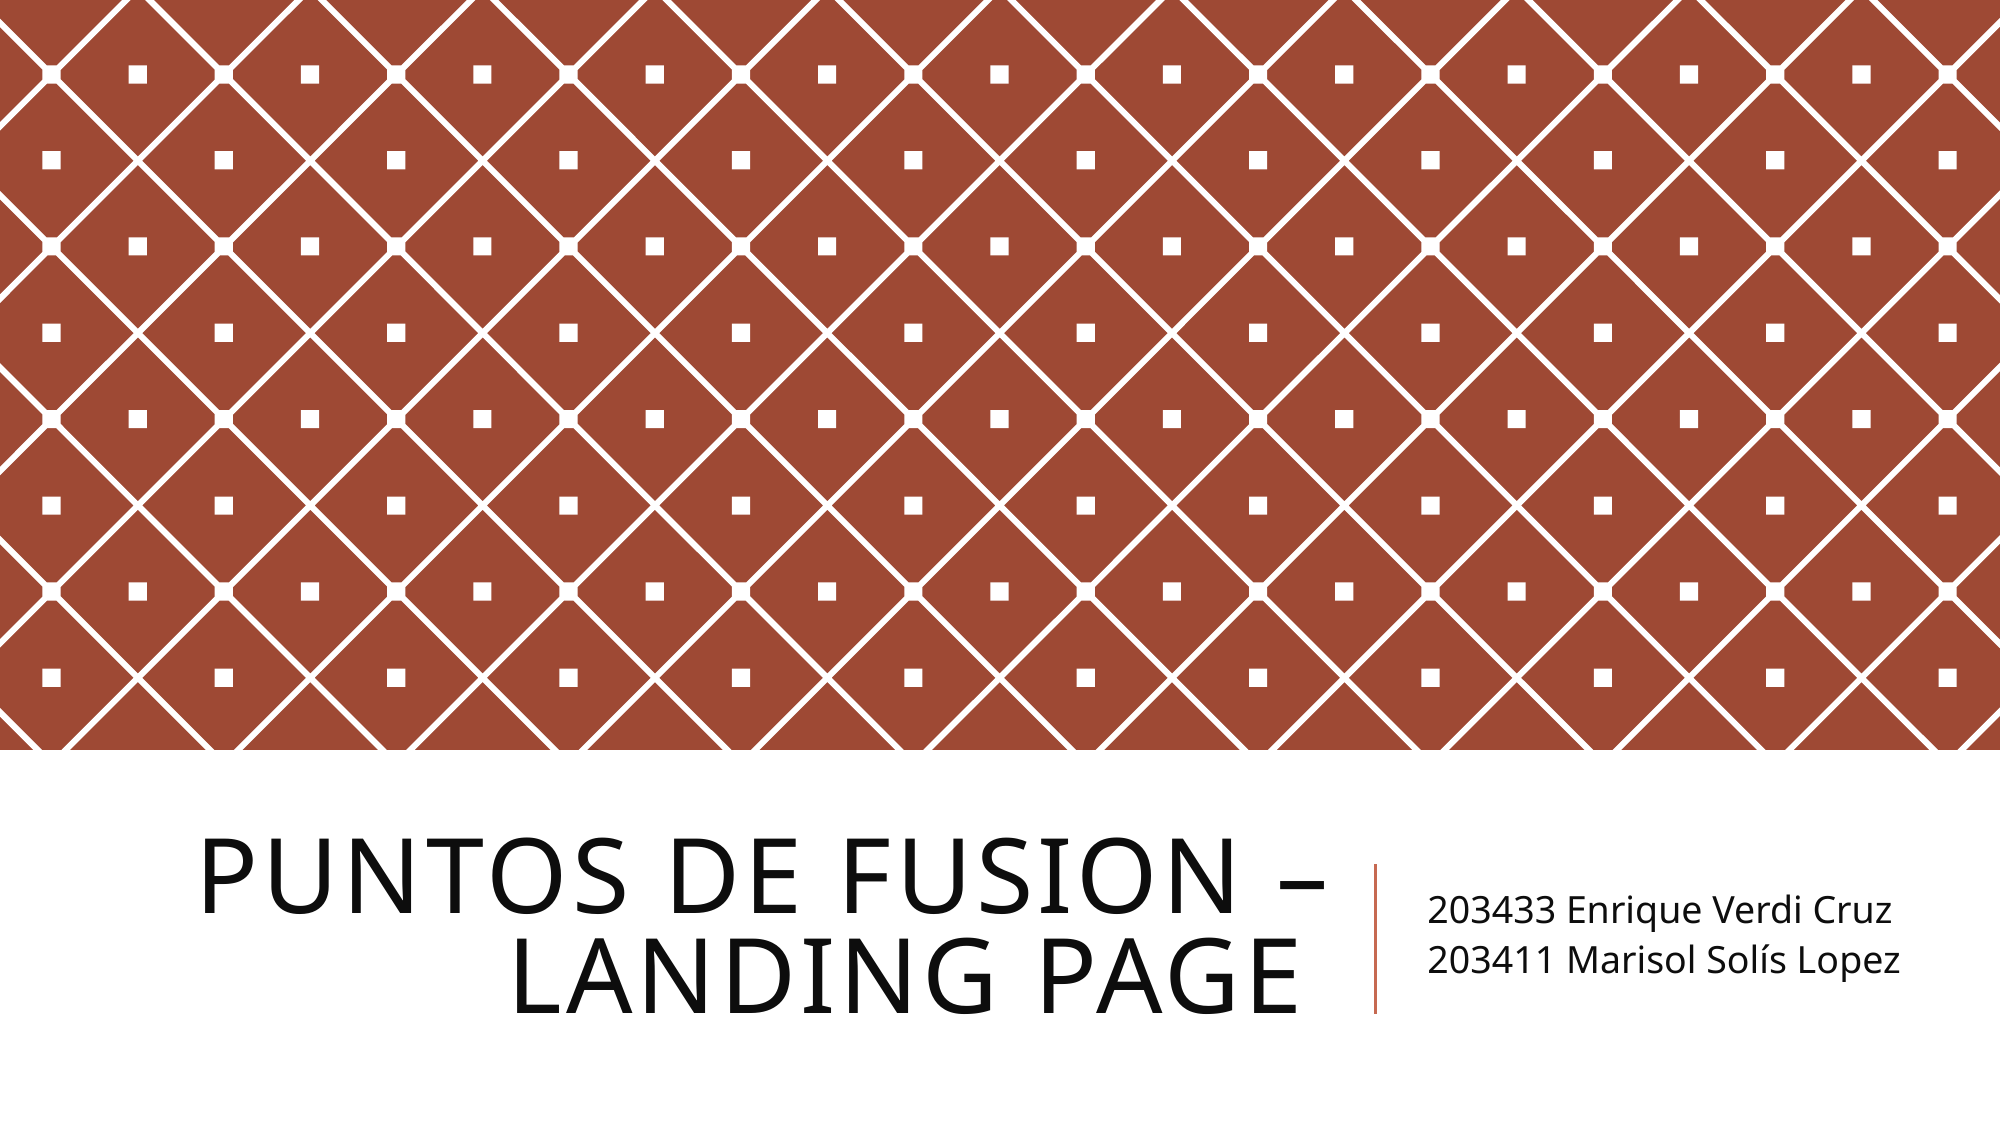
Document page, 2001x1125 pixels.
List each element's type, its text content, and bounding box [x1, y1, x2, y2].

title Puntos de fusion – Landing page [75, 813, 1350, 1054]
subtitle 203433 Enrique Verdi Cruz 203411 Marisol Solís Lopez [1412, 813, 1938, 1054]
